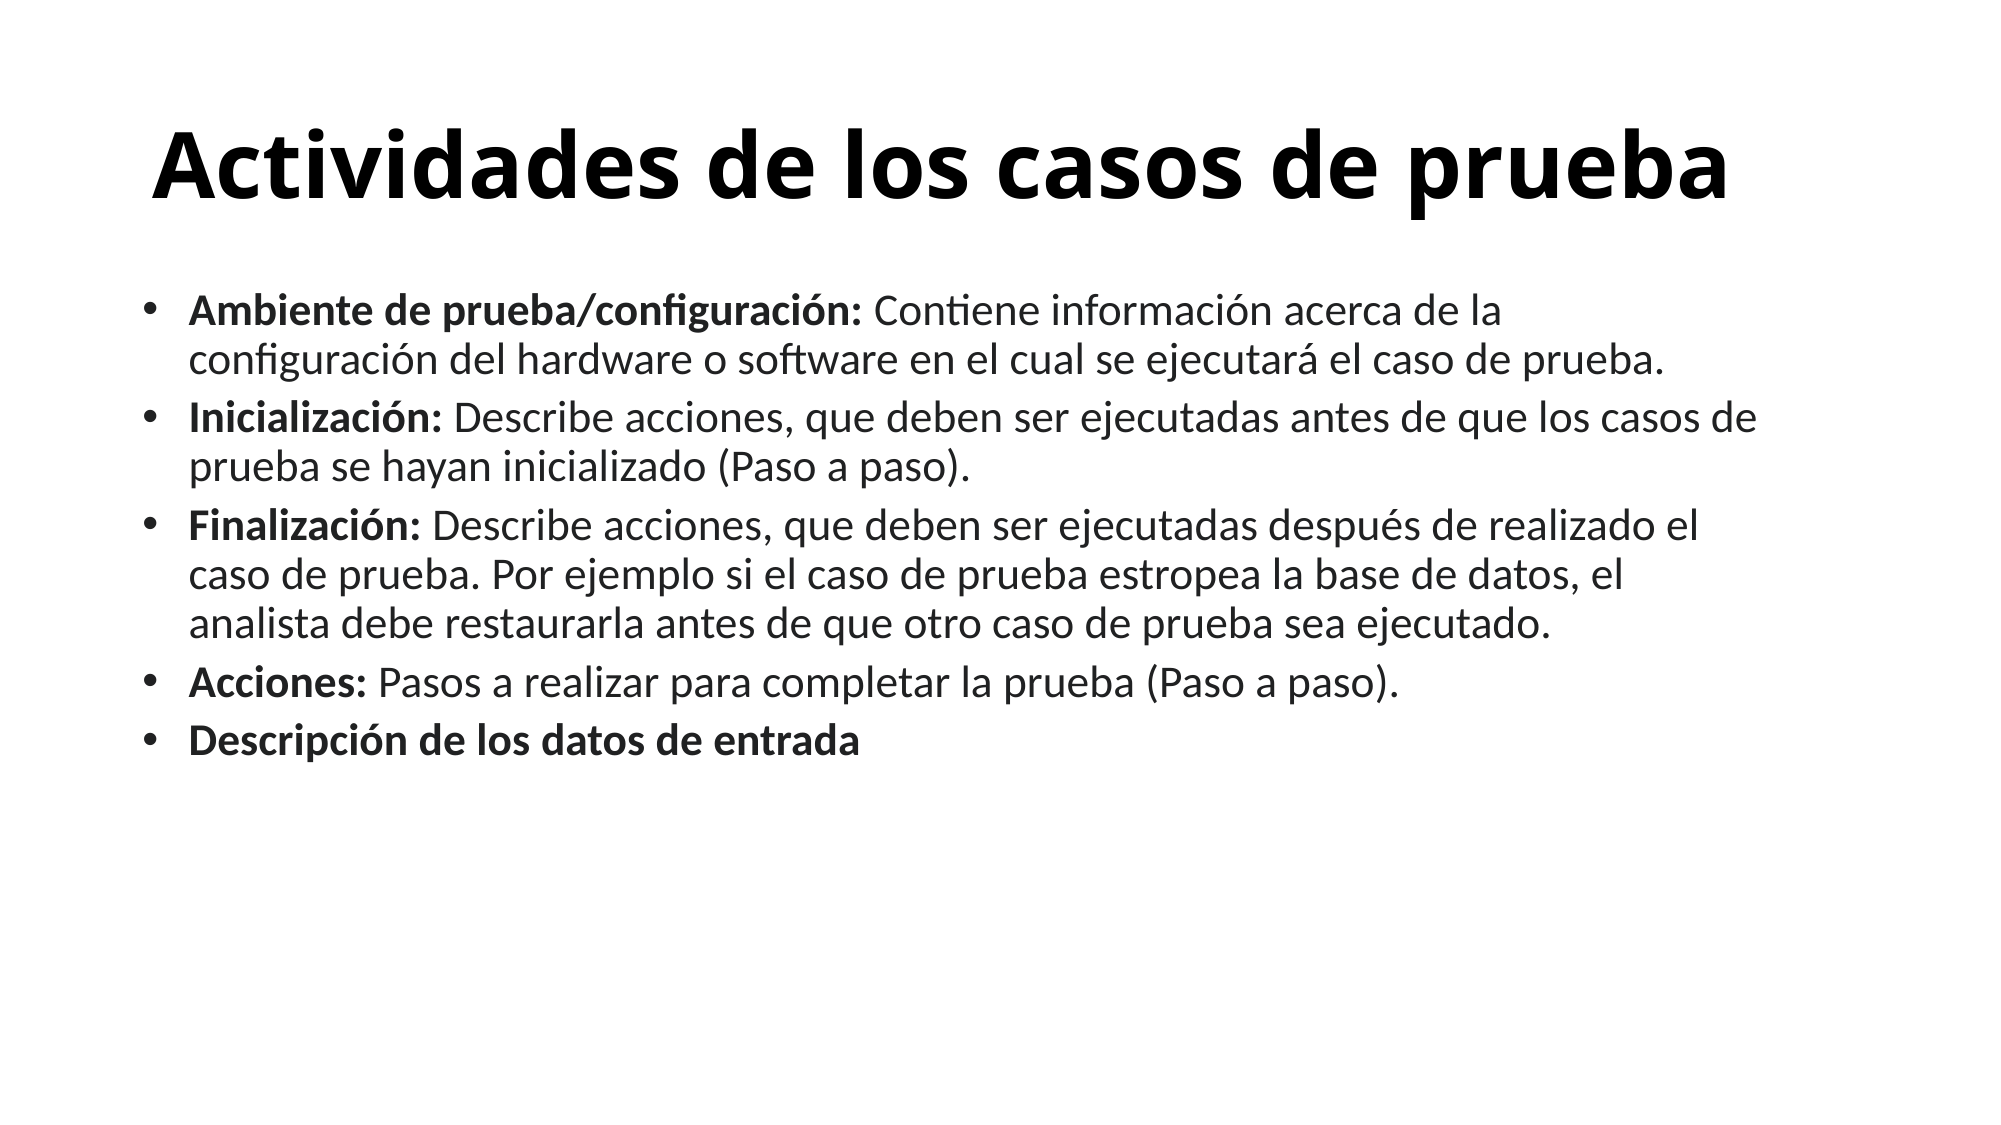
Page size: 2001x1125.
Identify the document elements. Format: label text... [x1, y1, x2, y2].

list Ambiente de prueba/configuración: Contiene información acerca de la configuración del hardware o software en el cual se ejecutará el caso de prueba. Inicialización: Describe acciones, que deben ser ejecutadas antes de que los casos de prueba se hayan inicializado (Paso a paso). Finalización: Describe acciones, que deben ser ejecutadas después de realizado el caso de prueba. Por ejemplo si el caso de prueba estropea la base de datos, el analista debe restaurarla antes de que otro caso de prueba sea ejecutado. Acciones: Pasos a realizar para completar la prueba (Paso a paso). Descripción de los datos de entrada [53, 205, 1779, 920]
title Actividades de los casos de prueba [137, 59, 1863, 278]
